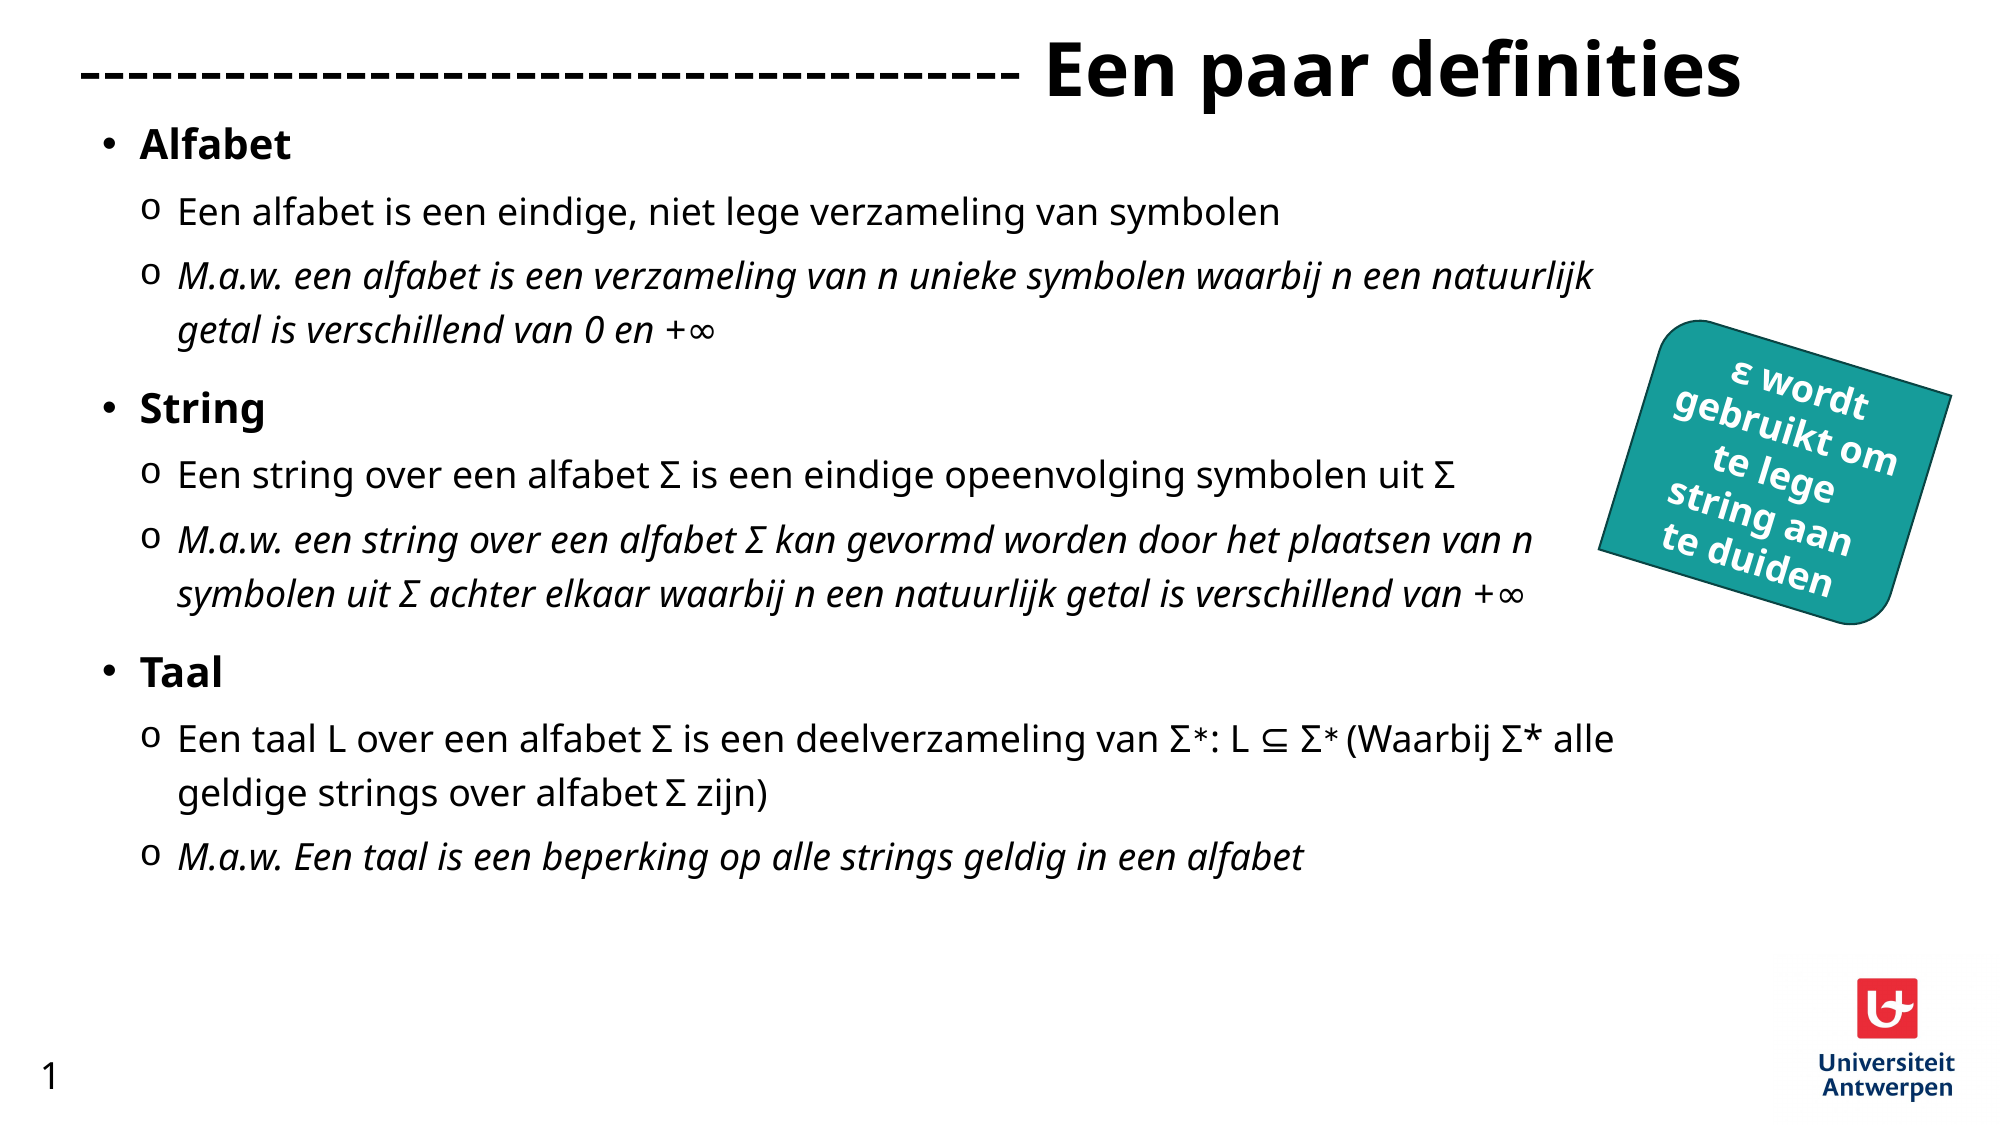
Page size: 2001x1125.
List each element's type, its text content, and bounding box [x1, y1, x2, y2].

text_box 1 [24, 1044, 102, 1105]
text_box ε wordt gebruikt om te lege string aan te duiden [1597, 319, 1953, 626]
list Alfabet Een alfabet is een eindige, niet lege verzameling van symbolen M.a.w. een alfabet is een verzameling van n unieke symbolen waarbij n een natuurlijk getal is verschillend van 0 en +∞ String Een string over een alfabet Σ is een eindige opeenvolging symbolen uit Σ M.a.w. een string over een alfabet Σ kan gevormd worden door het plaatsen van n symbolen uit Σ achter elkaar waarbij n een natuurlijk getal is verschillend van +∞ Taal Een taal L over een alfabet Σ is een deelverzameling van Σ∗: L ⊆ Σ∗ (Waarbij Σ* alle geldige strings over alfabet Σ zijn) M.a.w. Een taal is een beperking op alle strings geldig in een alfabet [86, 100, 1647, 934]
title --------------------------------------- Een paar definities [63, 24, 1948, 211]
picture [1773, 954, 2000, 1125]
